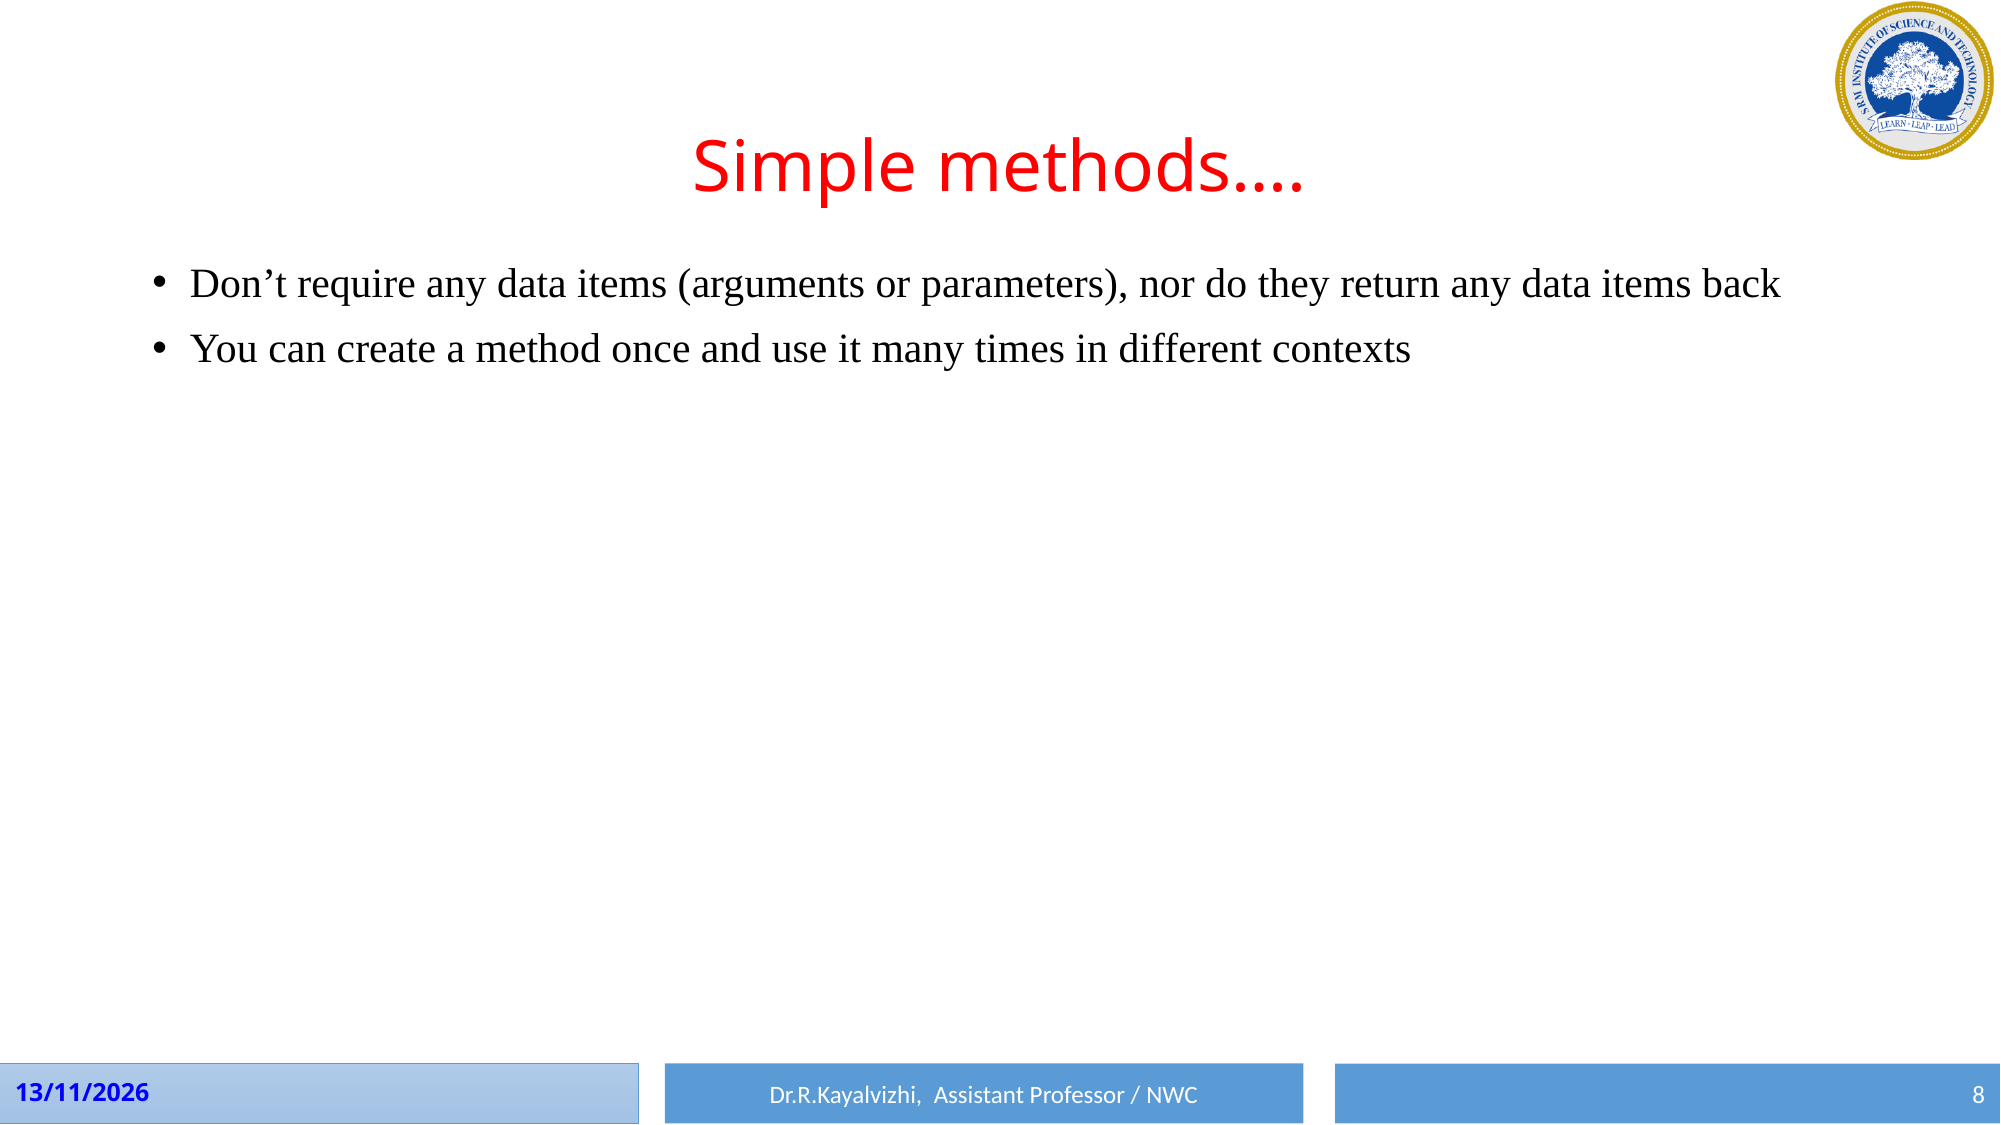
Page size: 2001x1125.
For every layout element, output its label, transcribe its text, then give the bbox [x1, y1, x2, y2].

slide_number 8 [1335, 1063, 2000, 1124]
list Don’t require any data items (arguments or parameters), nor do they return any data items back You can create a method once and use it many times in different contexts [137, 253, 1863, 968]
text_box Dr.R.Kayalvizhi, Assistant Professor / NWC [664, 1063, 1304, 1124]
picture [1835, 1, 1994, 160]
title Simple methods…. [137, 59, 1863, 253]
text_box 01-08-2023 [0, 1063, 639, 1124]
